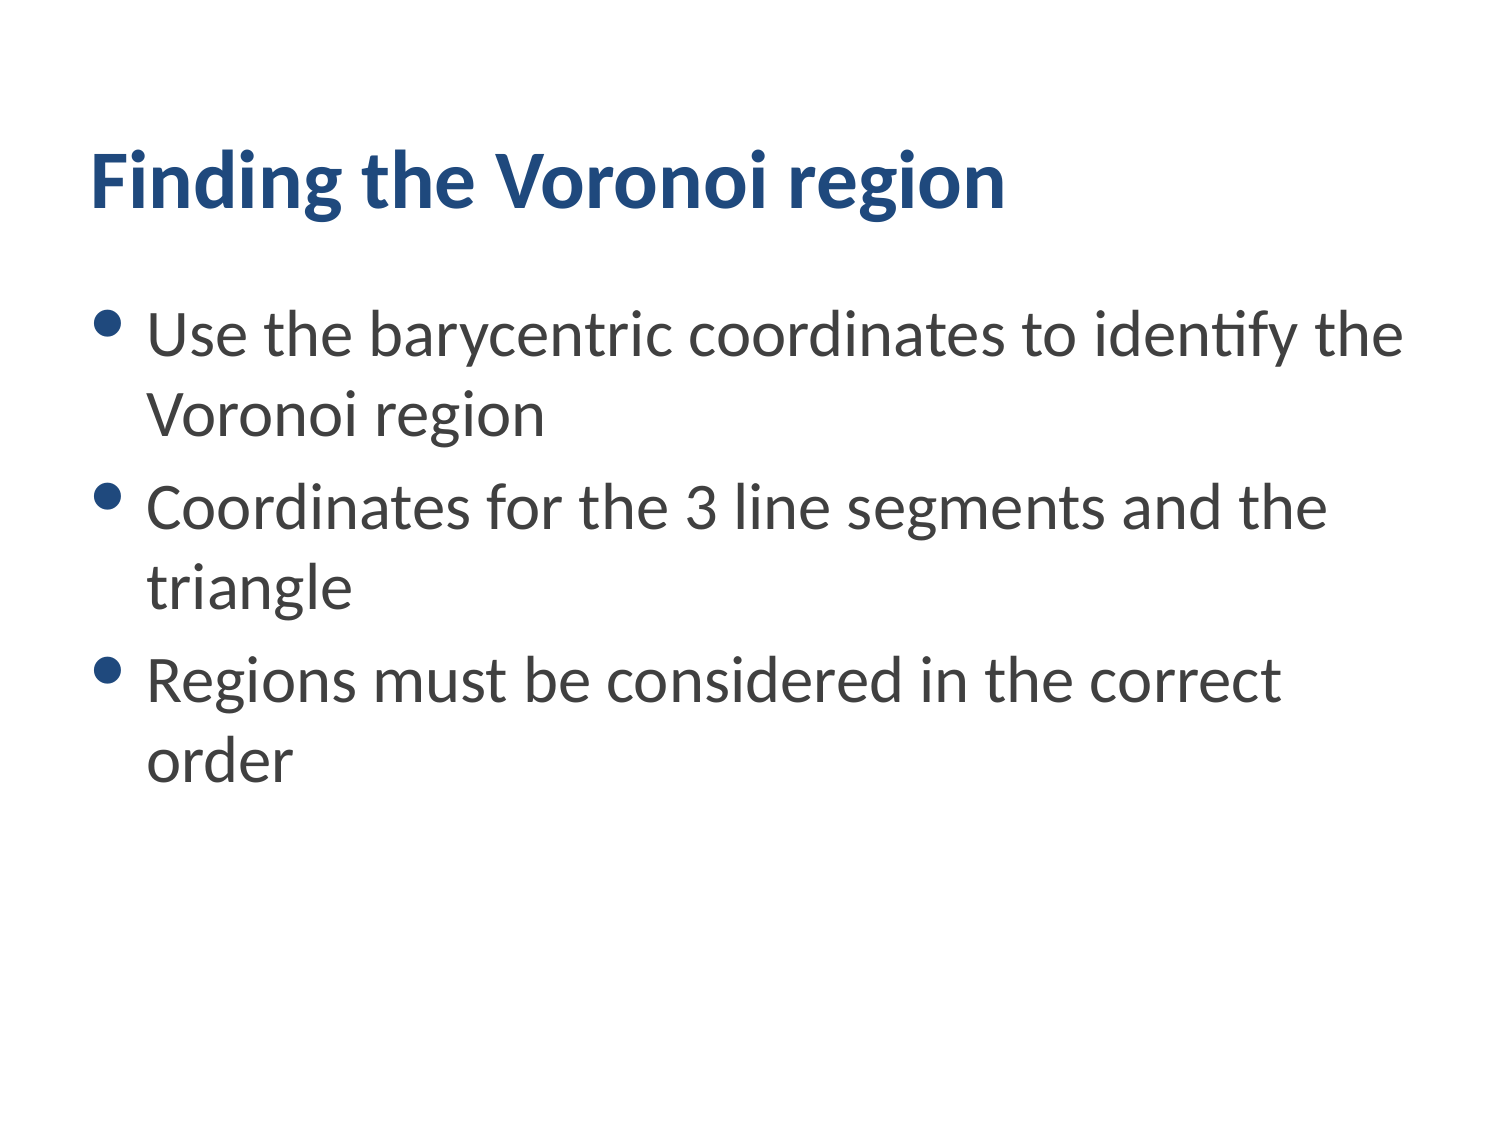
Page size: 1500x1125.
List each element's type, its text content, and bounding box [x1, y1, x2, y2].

list Use the barycentric coordinates to identify the Voronoi region Coordinates for the 3 line segments and the triangle Regions must be considered in the correct order [74, 281, 1426, 1006]
title Finding the Voronoi region [74, 19, 1313, 233]
